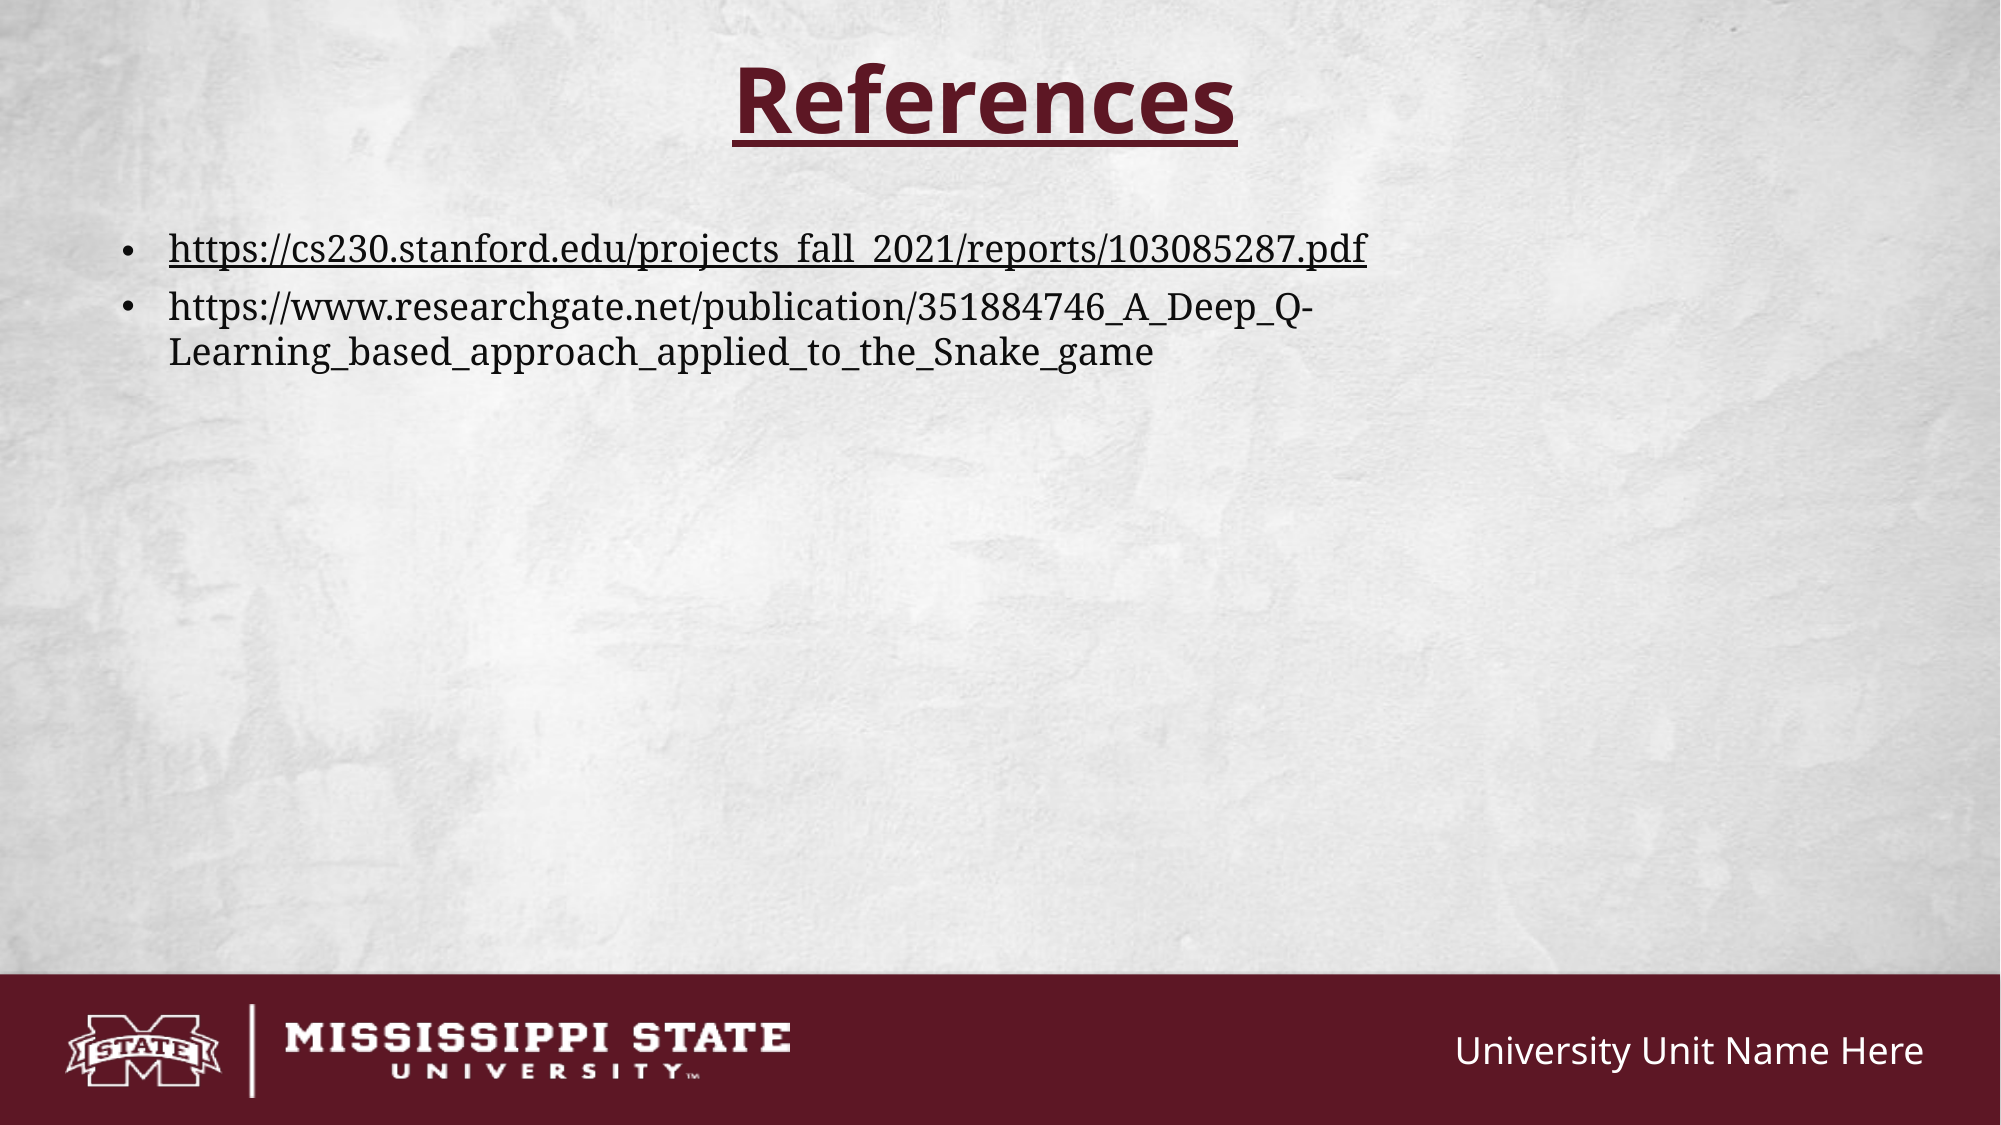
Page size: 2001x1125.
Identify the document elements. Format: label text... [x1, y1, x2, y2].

picture [65, 1004, 790, 1098]
title References [135, 0, 1835, 218]
subtitle https://cs230.stanford.edu/projects_fall_2021/reports/103085287.pdf https://www.researchgate.net/publication/351884746_A_Deep_Q-Learning_based_approach_applied_to_the_Snake_game [106, 217, 1507, 505]
